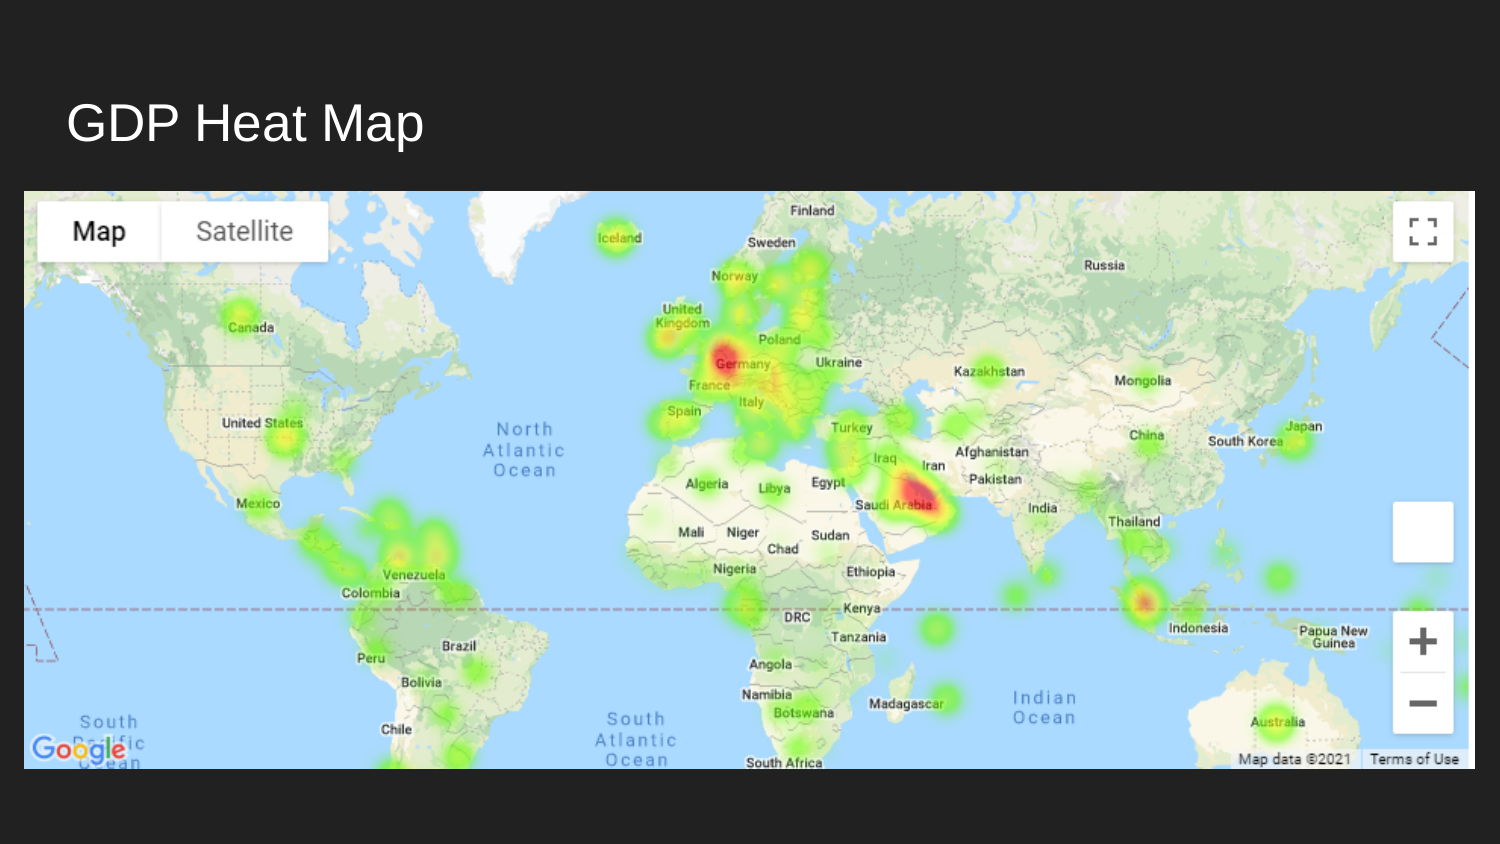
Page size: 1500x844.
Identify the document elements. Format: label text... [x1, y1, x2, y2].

title GDP Heat Map [51, 72, 1449, 167]
picture [24, 191, 1476, 769]
